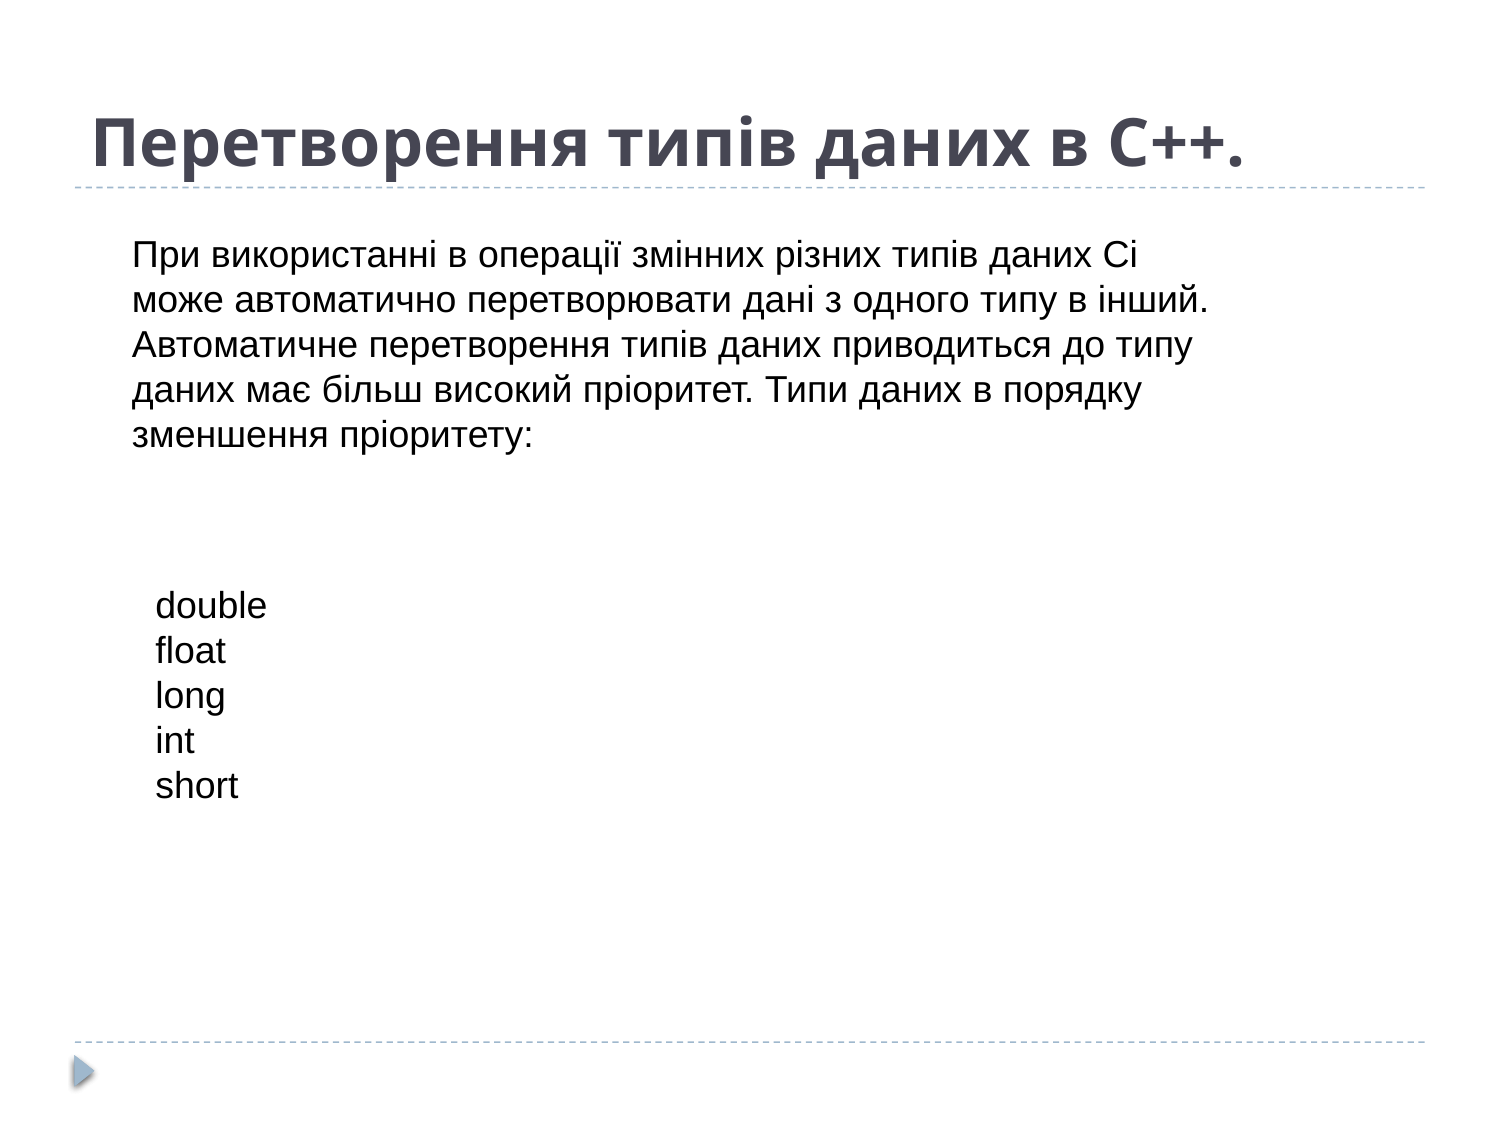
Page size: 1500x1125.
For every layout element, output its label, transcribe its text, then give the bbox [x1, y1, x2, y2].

text_box double float long int short [140, 574, 1395, 904]
title Перетворення типів даних в C++. [75, 37, 1425, 188]
text_box При використанні в операції змінних різних типів даних Сі може автоматично перетворювати дані з одного типу в інший. Автоматичне перетворення типів даних приводиться до типу даних має більш високий пріоритет. Типи даних в порядку зменшення пріоритету: [117, 222, 1243, 463]
